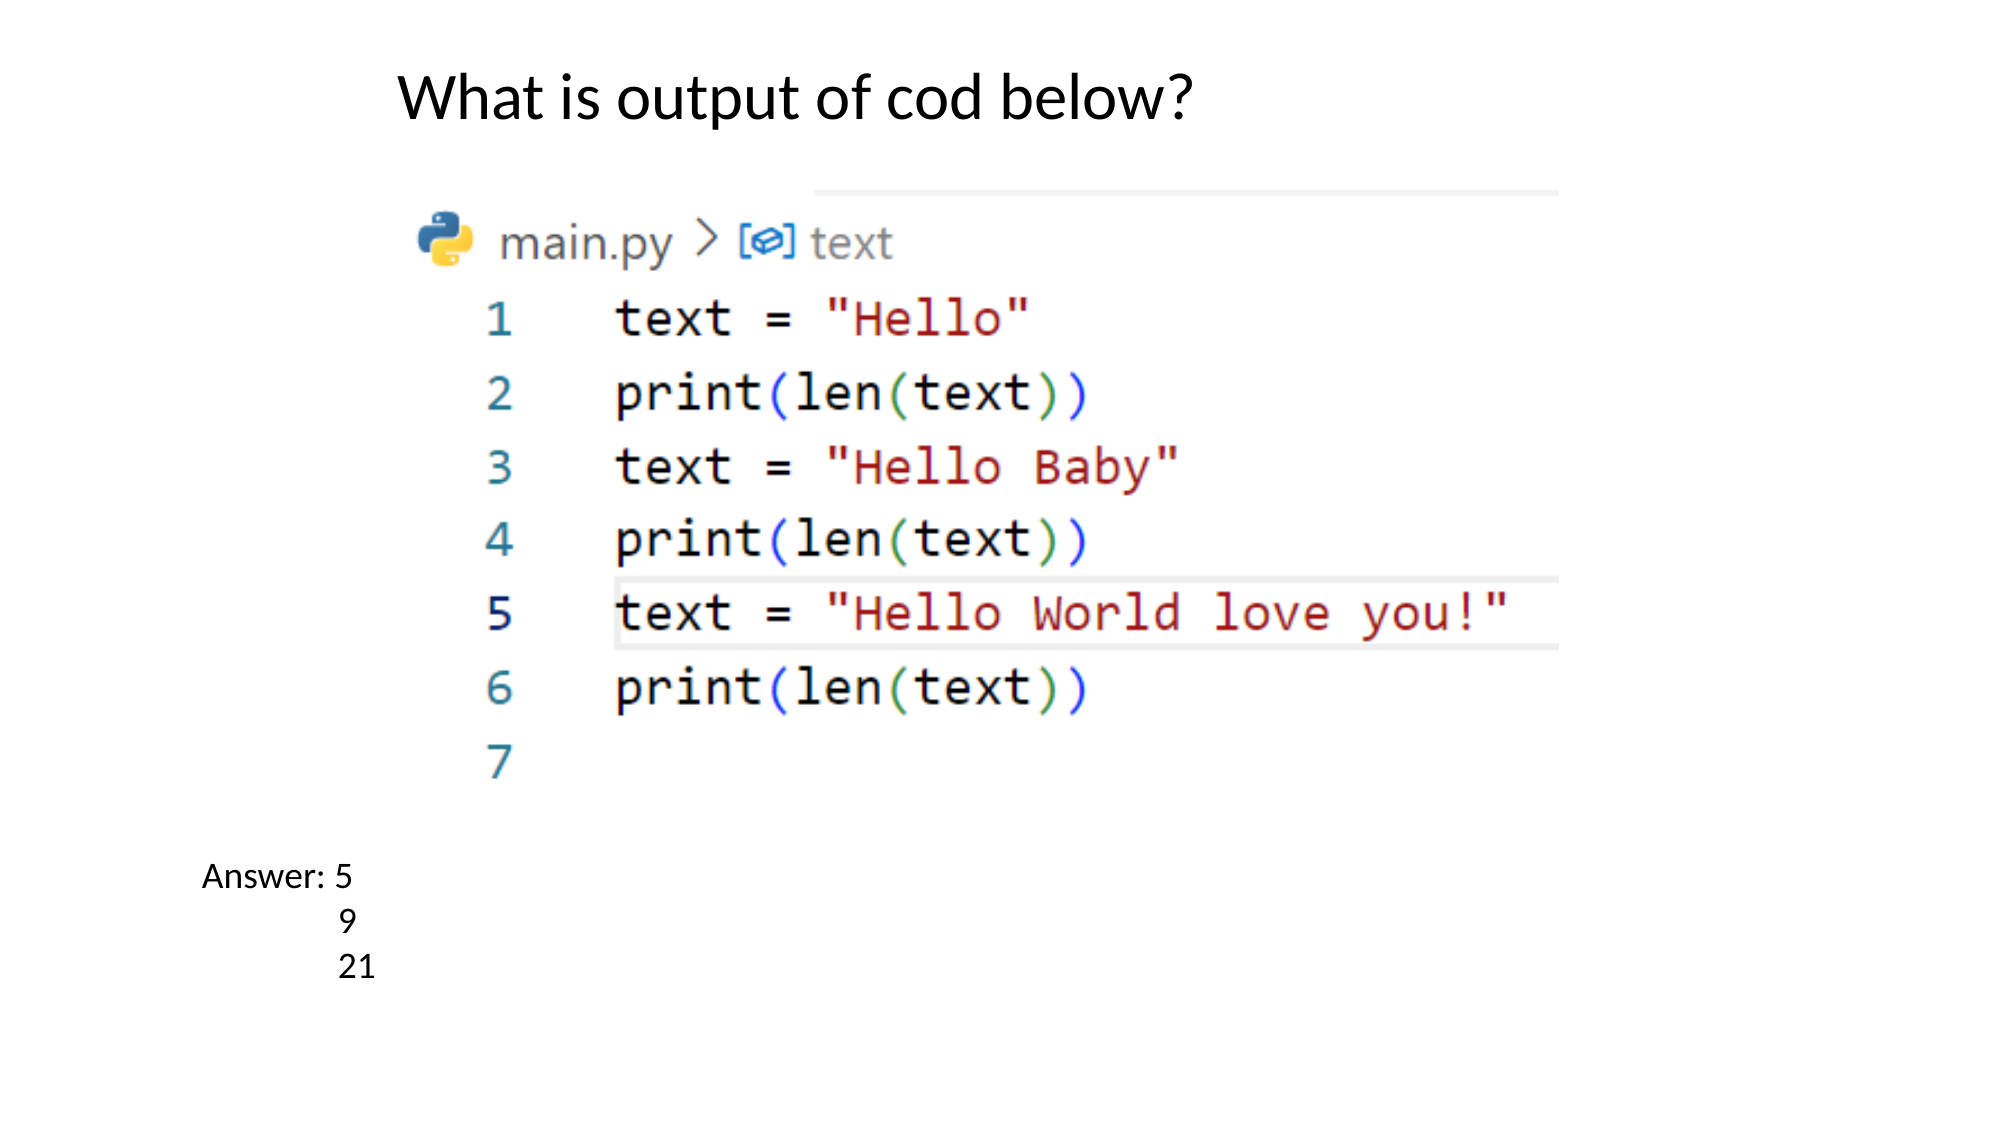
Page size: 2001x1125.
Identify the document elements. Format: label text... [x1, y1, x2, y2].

text_box What is output of cod below? [382, 45, 1212, 140]
picture [390, 190, 1559, 815]
text_box Answer: 5 9 21 [187, 843, 1600, 994]
